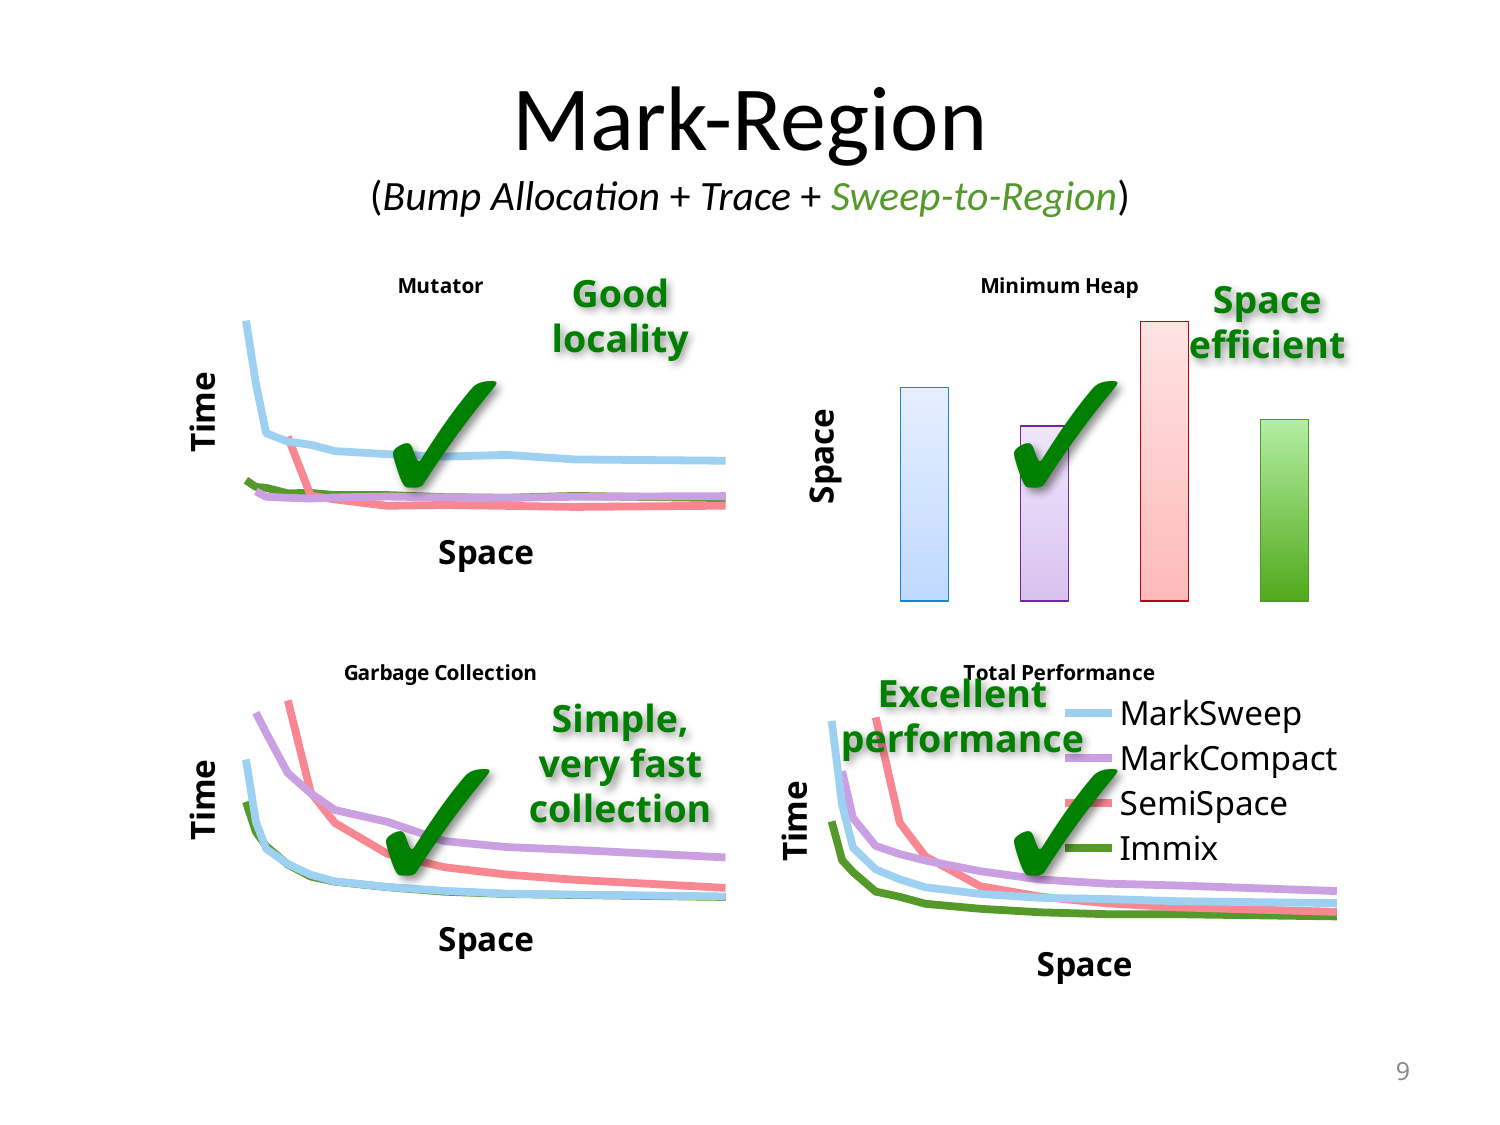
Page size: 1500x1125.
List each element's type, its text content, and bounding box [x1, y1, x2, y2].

chart [762, 249, 1357, 609]
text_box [799, 662, 1161, 946]
slide_number 9 [1074, 1042, 1425, 1103]
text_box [977, 268, 1385, 559]
title Mark-Region (Bump Allocation + Trace + Sweep-to-Region) [75, 45, 1425, 233]
chart [762, 637, 1357, 996]
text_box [355, 262, 738, 559]
chart [143, 637, 738, 996]
chart [143, 249, 738, 609]
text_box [348, 687, 738, 946]
